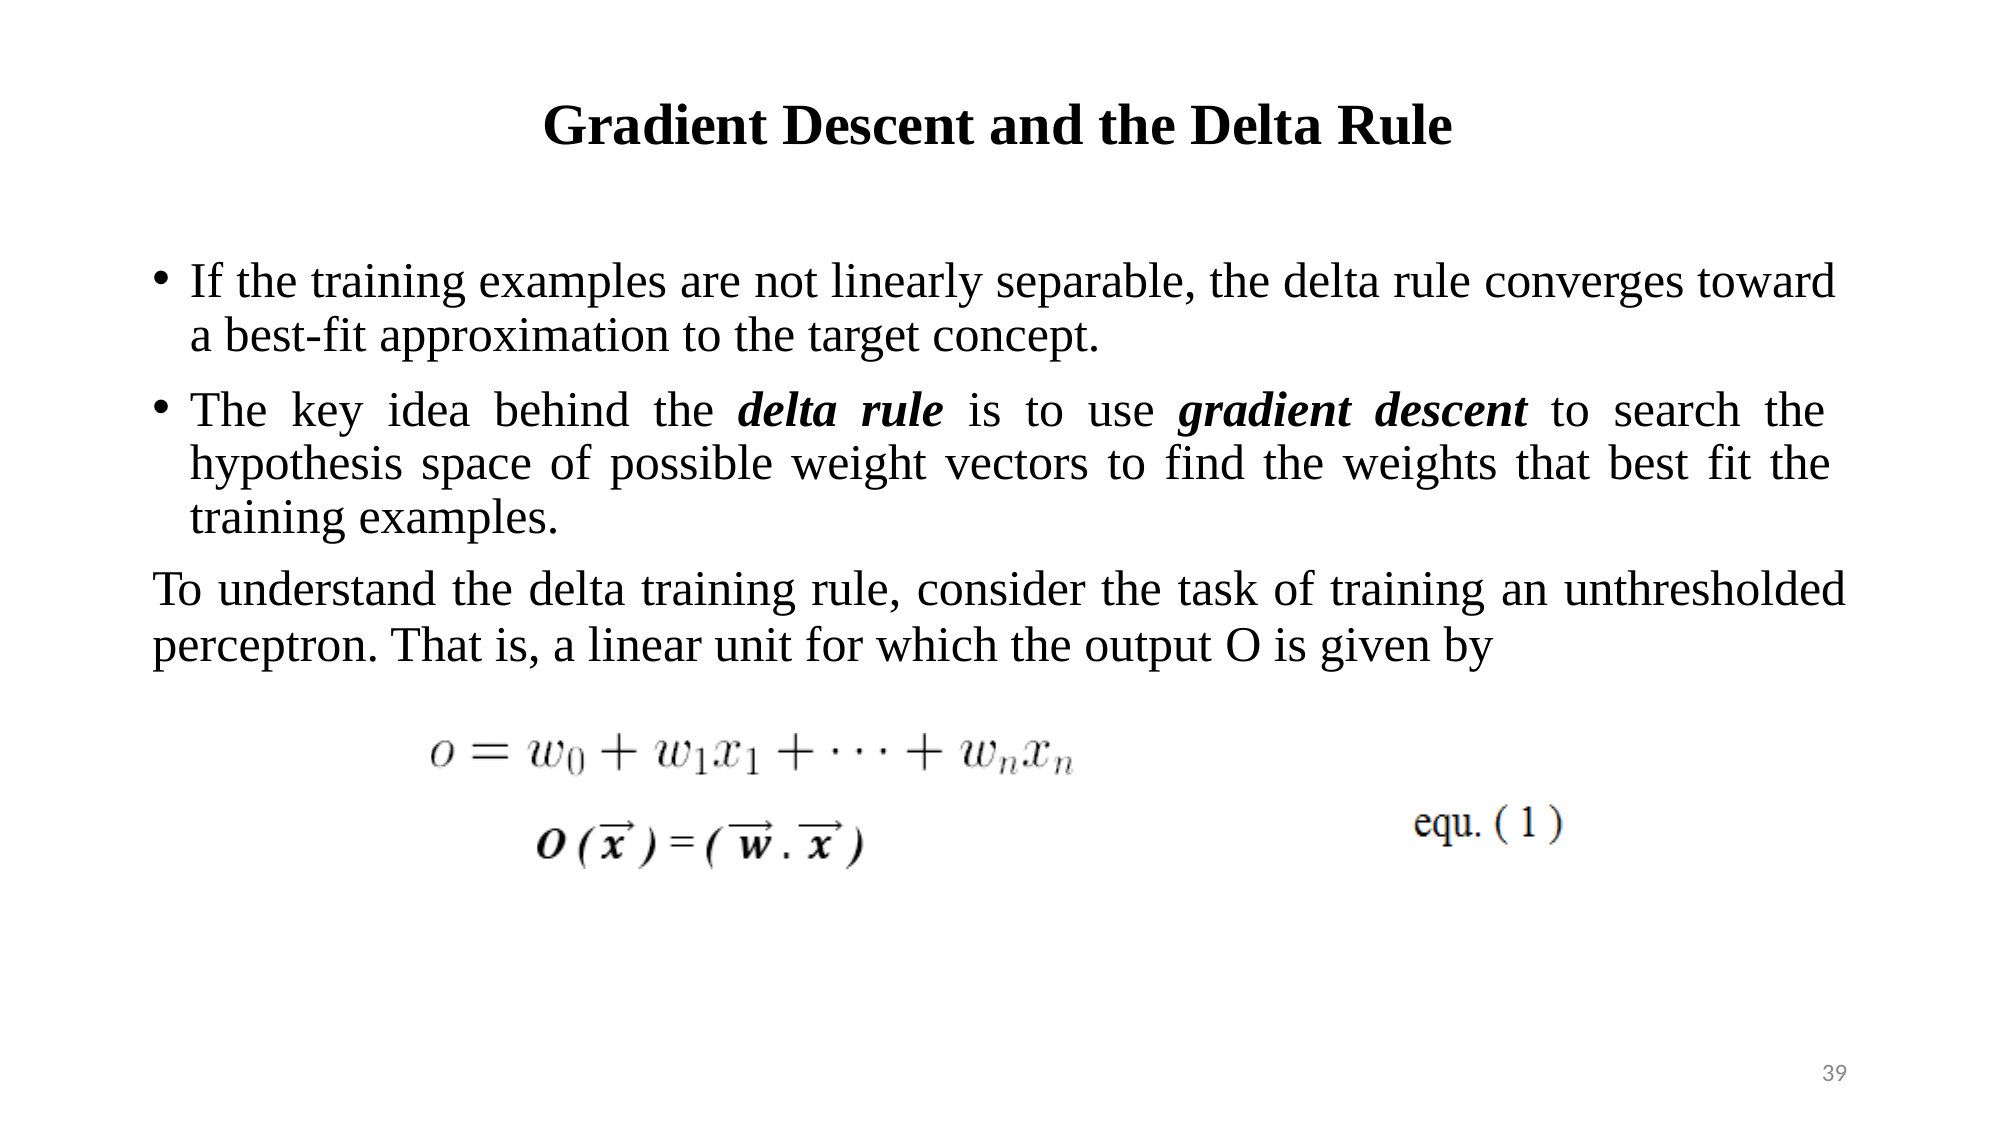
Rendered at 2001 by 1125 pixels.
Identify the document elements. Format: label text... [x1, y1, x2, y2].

title Gradient Descent and the Delta Rule [539, 84, 1460, 244]
text_box [431, 733, 1563, 869]
slide_number 39 [1817, 1060, 1852, 1125]
text_box If the training examples are not linearly separable, the delta rule converges toward a best-fit approximation to the target concept. The key idea behind the delta rule is to use gradient descent to search the hypothesis space of possible weight vectors to find the weights that best fit the training examples. To understand the delta training rule, consider the task of training an unthresholded perceptron. That is, a linear unit for which the output O is given by [150, 244, 1850, 672]
